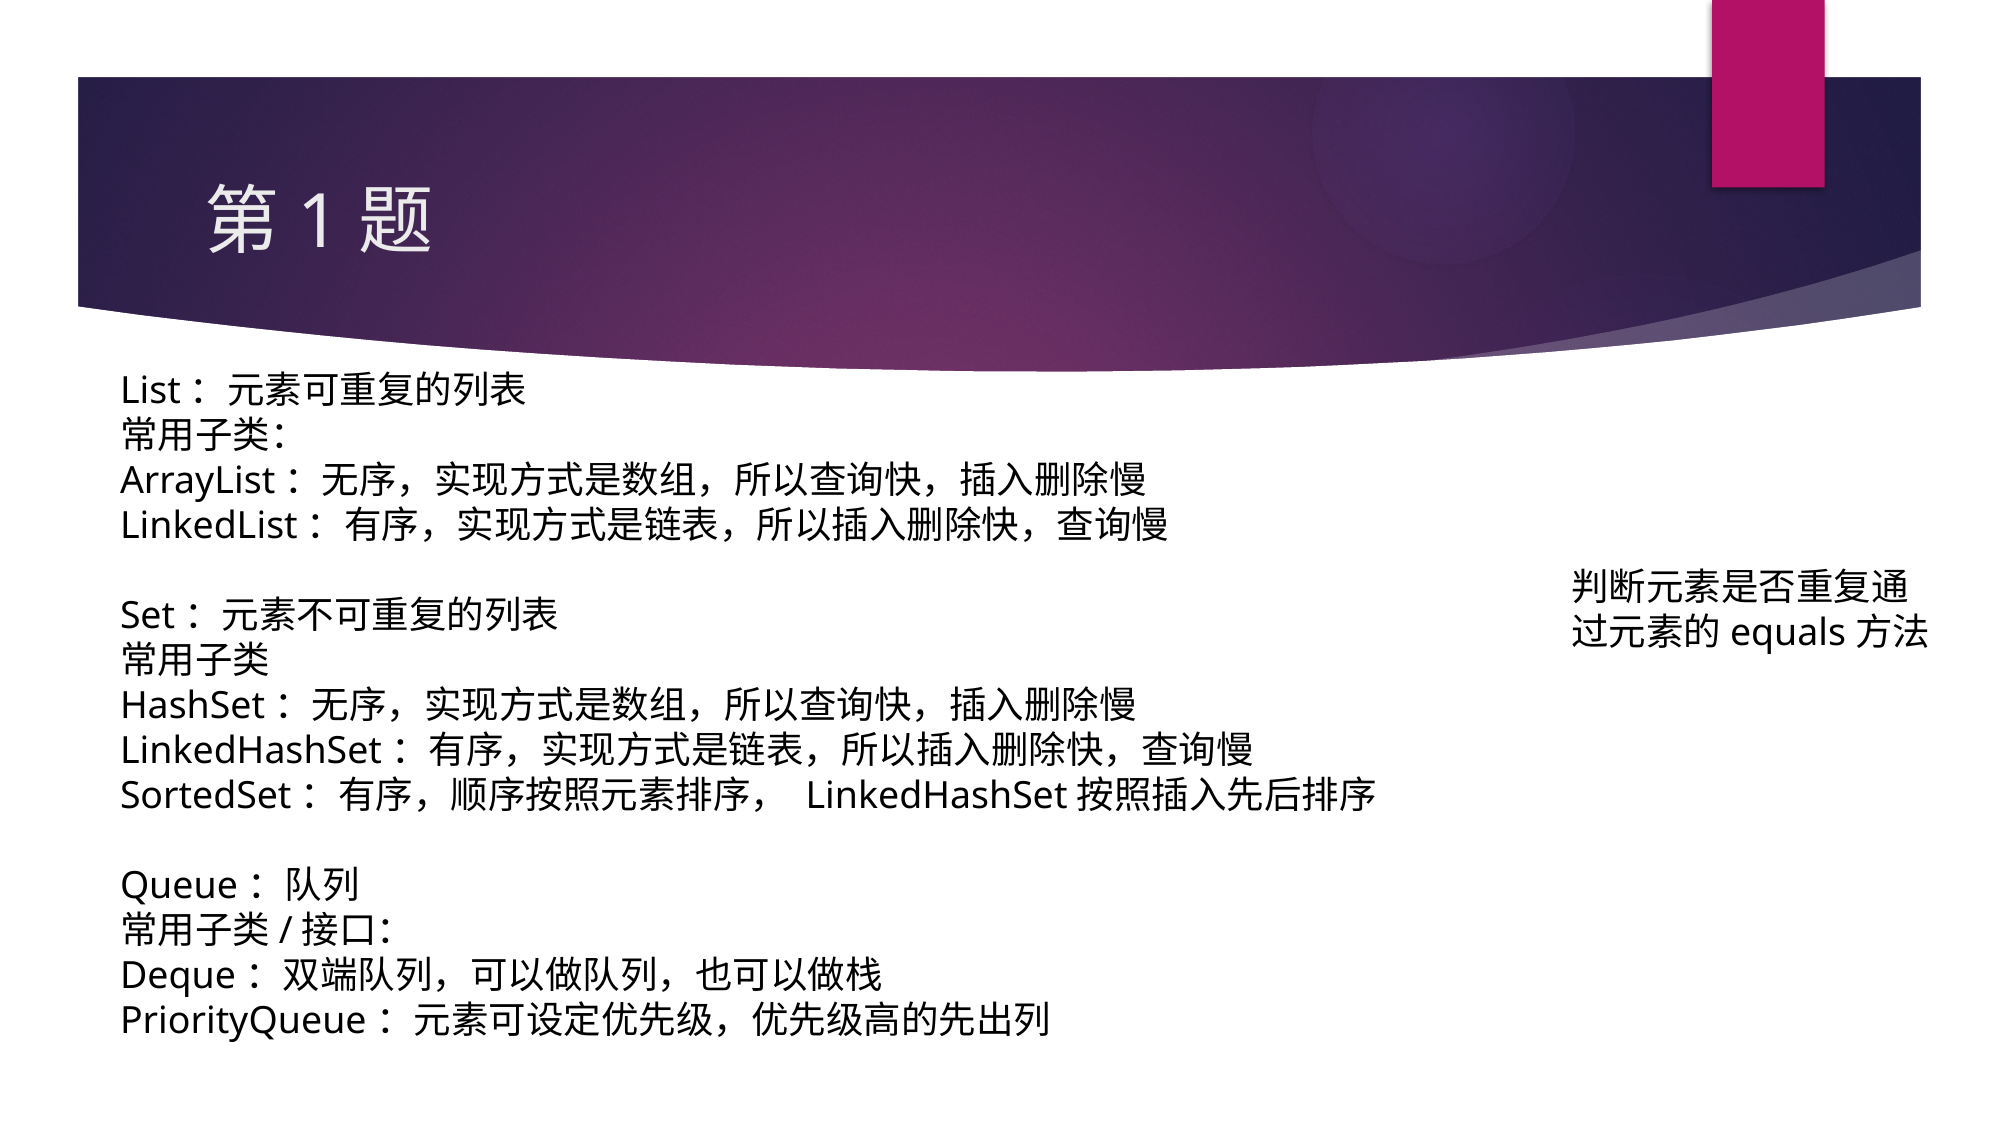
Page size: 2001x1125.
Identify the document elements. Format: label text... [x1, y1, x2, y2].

text_box 判断元素是否重复通 过元素的equals方法 [1556, 555, 1946, 706]
title 第1题 [189, 159, 1627, 276]
text_box List：元素可重复的列表 常用子类： ArrayList：无序，实现方式是数组，所以查询快，插入删除慢 LinkedList：有序，实现方式是链表，所以插入删除快，查询慢 Set：元素不可重复的列表 常用子类 HashSet：无序，实现方式是数组，所以查询快，插入删除慢 LinkedHashSet：有序，实现方式是链表，所以插入删除快，查询慢 SortedSet：有序，顺序按照元素排序， LinkedHashSet按照插入先后排序 Queue：队列 常用子类/接口： Deque：双端队列，可以做队列，也可以做栈 PriorityQueue：元素可设定优先级，优先级高的先出列 [105, 358, 1392, 1049]
